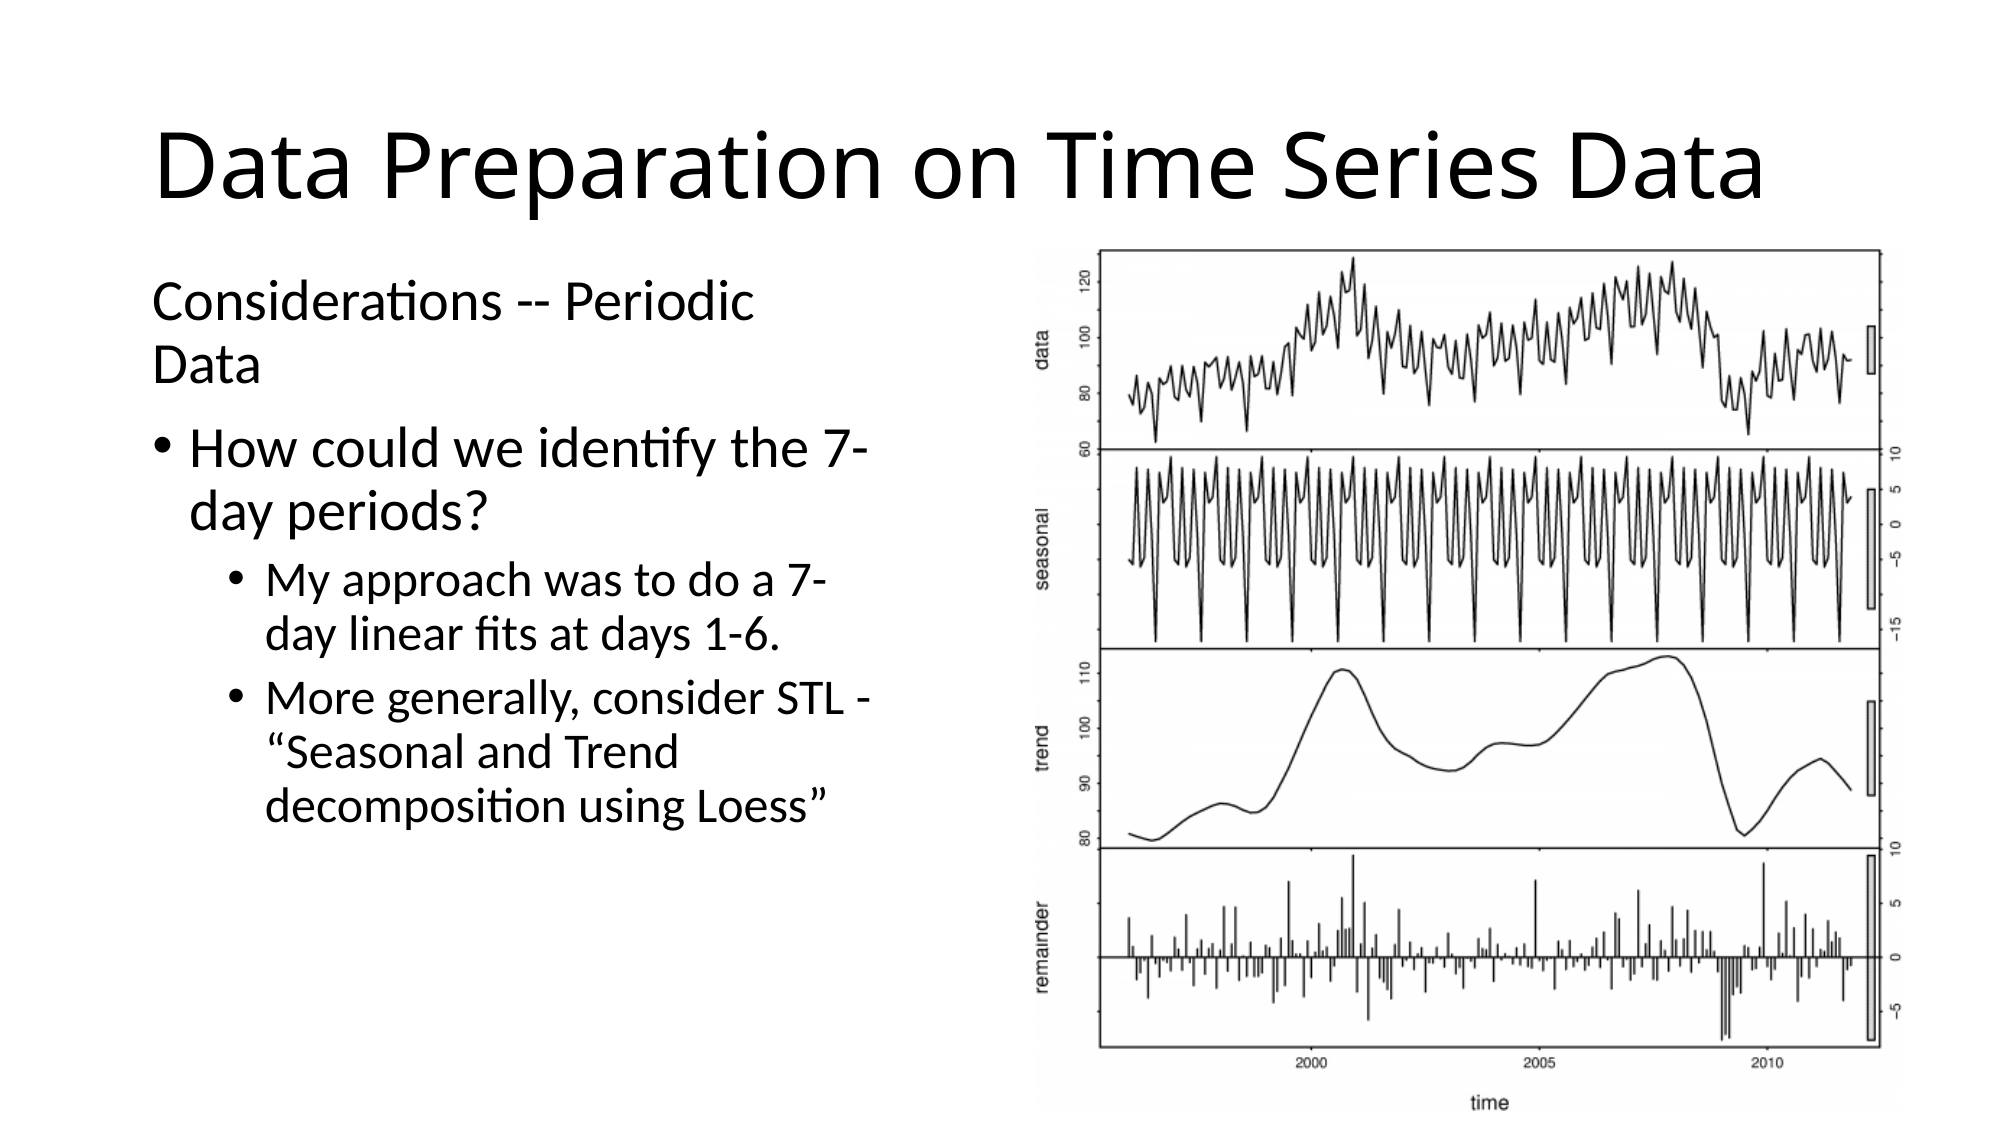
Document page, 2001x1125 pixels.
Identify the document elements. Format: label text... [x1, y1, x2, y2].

list Considerations -- Periodic Data How could we identify the 7-day periods? My approach was to do a 7-day linear fits at days 1-6. More generally, consider STL - “Seasonal and Trend decomposition using Loess” [137, 263, 894, 1063]
picture [1034, 249, 1902, 1111]
title Data Preparation on Time Series Data [137, 59, 1863, 278]
